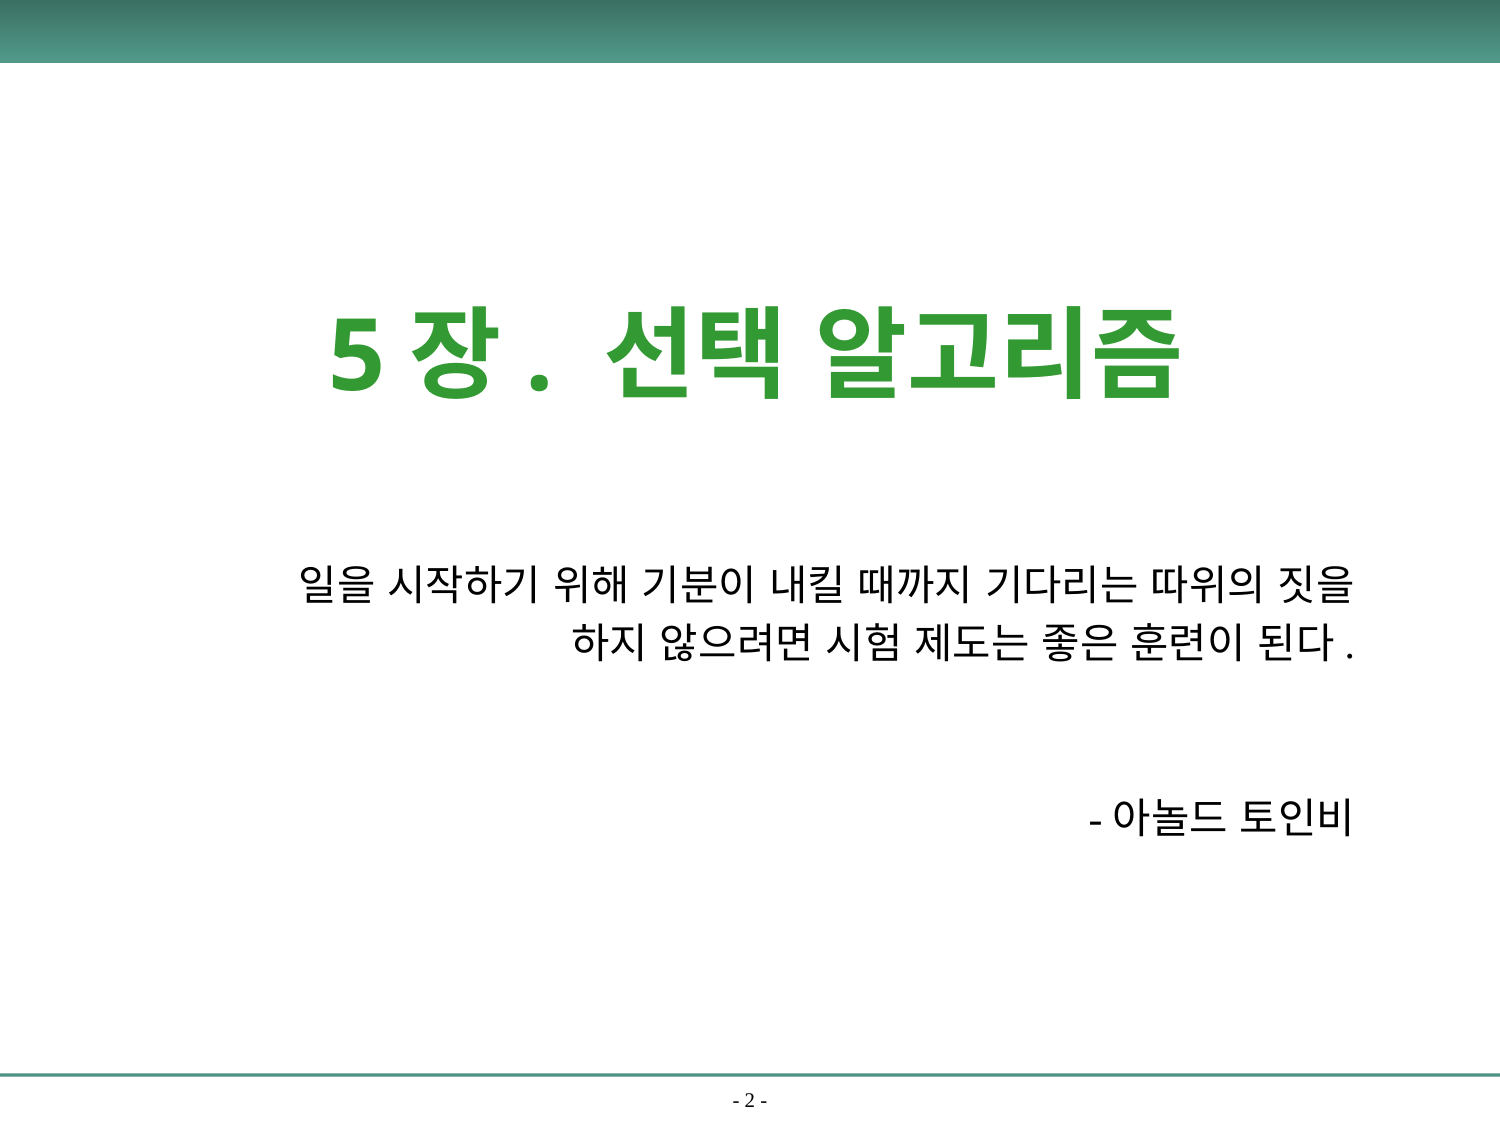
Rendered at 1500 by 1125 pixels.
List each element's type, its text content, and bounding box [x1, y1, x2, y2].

title 5장. 선택 알고리즘 [118, 238, 1394, 463]
text_box 일을 시작하기 위해 기분이 내킬 때까지 기다리는 따위의 짓을 하지 않으려면 시험 제도는 좋은 훈련이 된다. -아놀드 토인비 [184, 550, 1370, 894]
